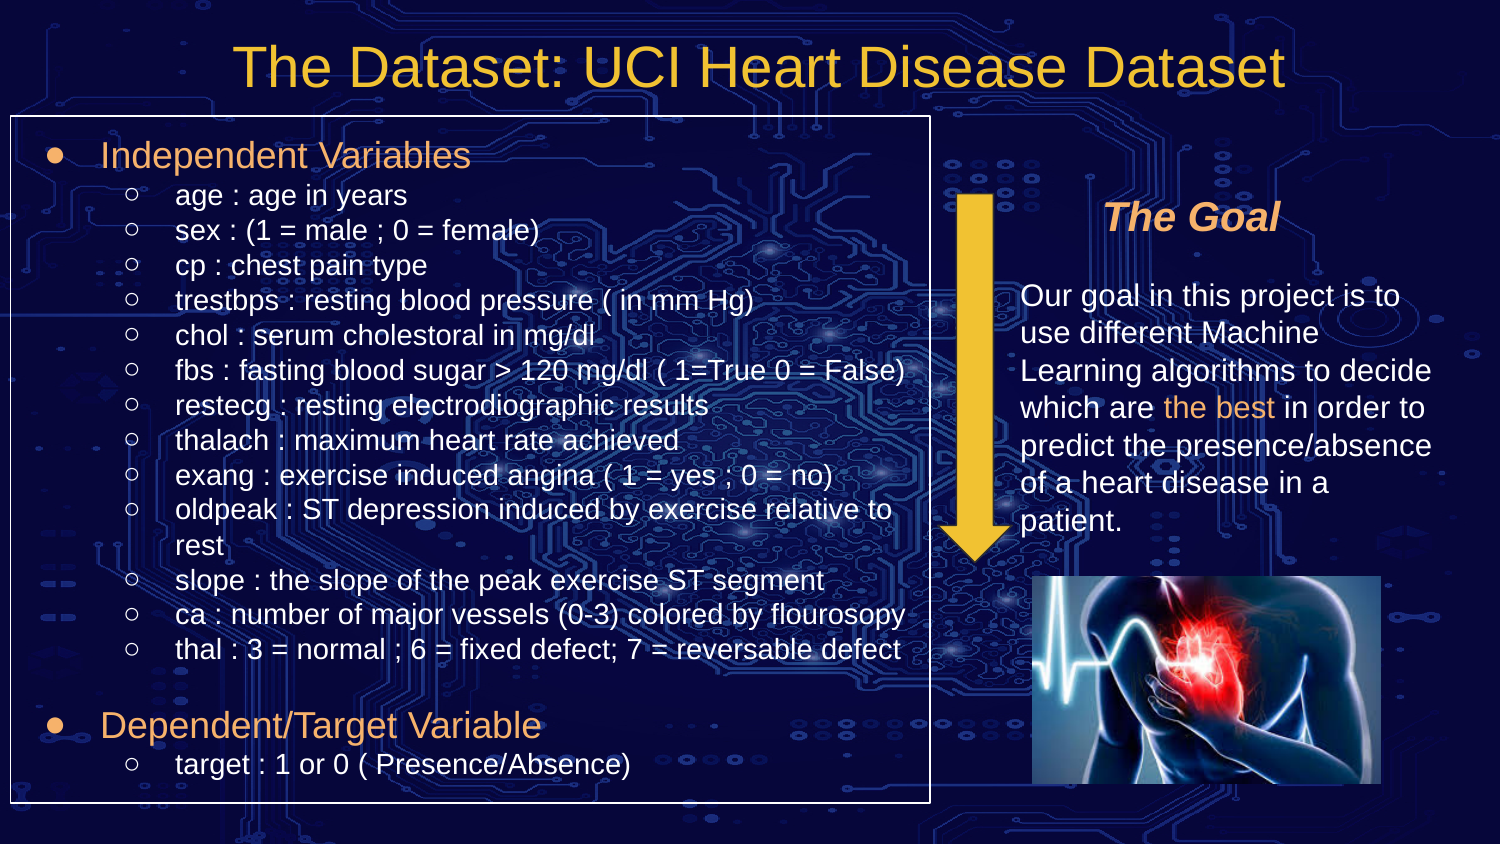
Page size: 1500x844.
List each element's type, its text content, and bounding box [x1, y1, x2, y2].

picture [0, 0, 1500, 844]
text_box Independent Variables age : age in years sex : (1 = male ; 0 = female) cp : chest pain type trestbps : resting blood pressure ( in mm Hg) chol : serum cholestoral in mg/dl fbs : fasting blood sugar > 120 mg/dl ( 1=True 0 = False) restecg : resting electrodiographic results thalach : maximum heart rate achieved exang : exercise induced angina ( 1 = yes ; 0 = no) oldpeak : ST depression induced by exercise relative to rest slope : the slope of the peak exercise ST segment ca : number of major vessels (0-3) colored by flourosopy thal : 3 = normal ; 6 = fixed defect; 7 = reversable defect Dependent/Target Variable target : 1 or 0 ( Presence/Absence) [10, 116, 930, 804]
text_box [937, 193, 1013, 563]
text_box Our goal in this project is to use different Machine Learning algorithms to decide which are the best in order to predict the presence/absence of a heart disease in a patient. [1005, 260, 1449, 556]
title The Dataset: UCI Heart Disease Dataset [51, 13, 1449, 108]
text_box The Goal [1012, 174, 1401, 289]
